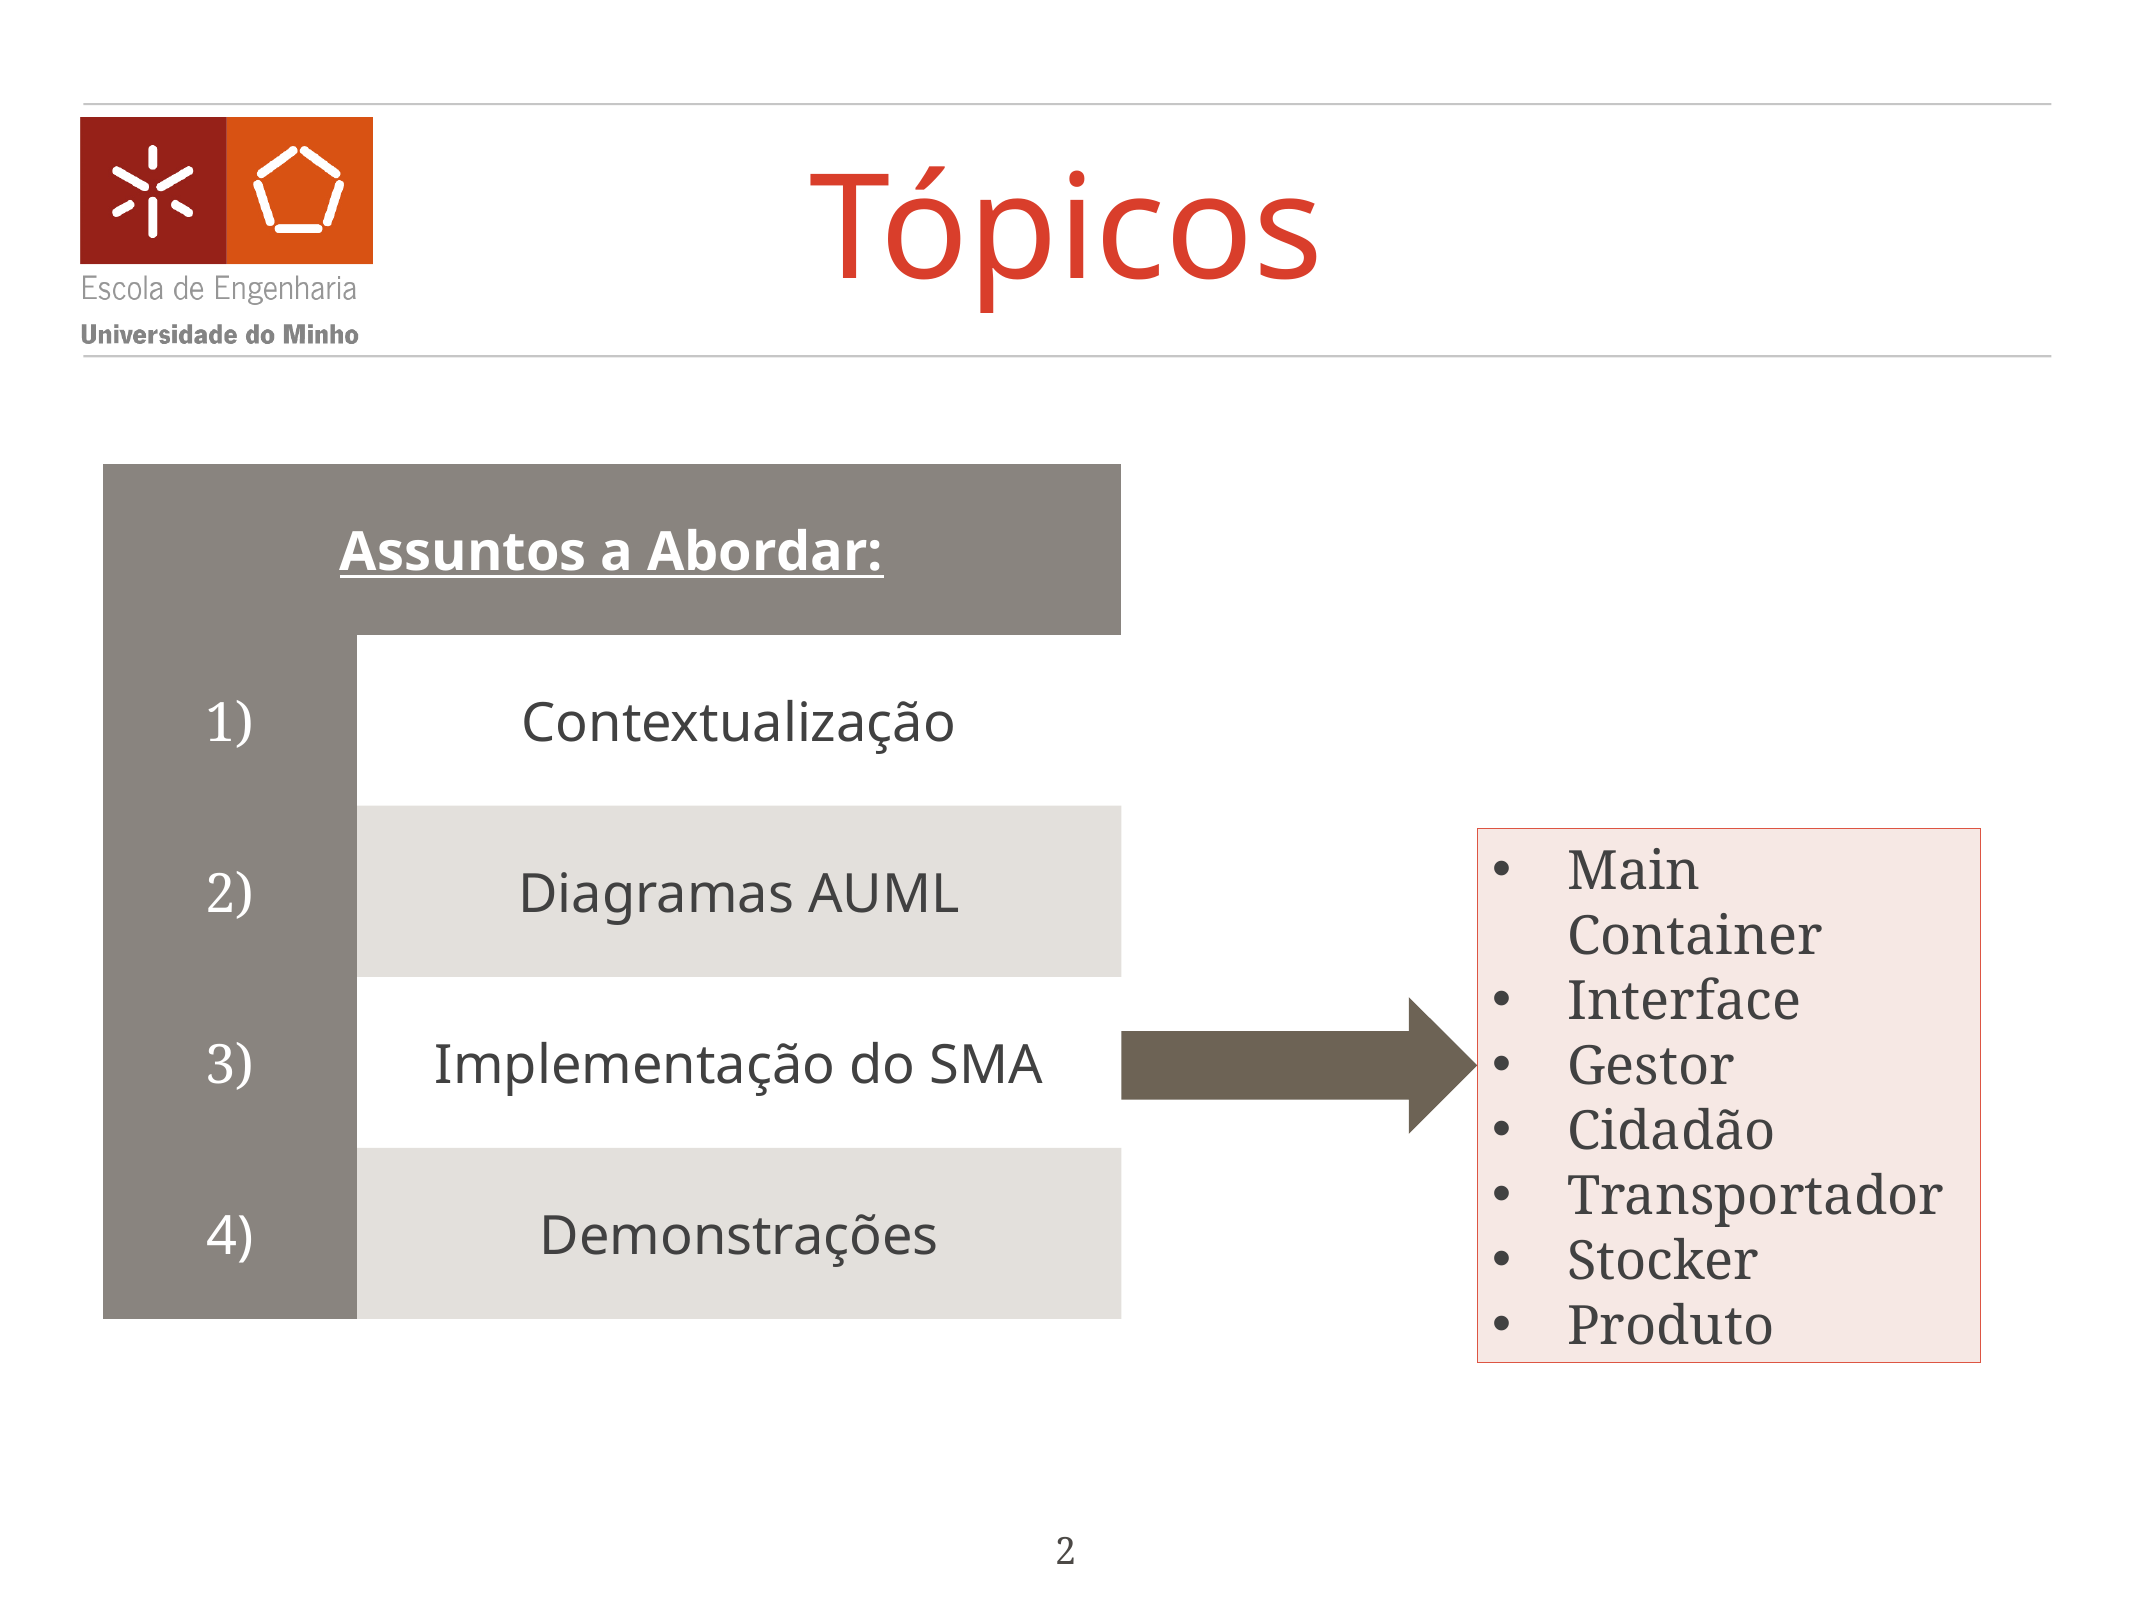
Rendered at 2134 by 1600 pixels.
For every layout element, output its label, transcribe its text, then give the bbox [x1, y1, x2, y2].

table_cell Implementação do SMA [357, 977, 1121, 1148]
table_cell Diagramas AUML [357, 806, 1121, 977]
title Tópicos [373, 130, 2051, 332]
table_cell 2) [103, 806, 357, 977]
table_cell Contextualização [357, 635, 1121, 806]
slide_number 2 [1046, 1518, 1085, 1586]
text_box [1121, 997, 1478, 1134]
table_cell 4) [103, 1148, 357, 1319]
text_box Main Container Interface Gestor Cidadão Transportador Stocker Produto [1477, 828, 1981, 1363]
table_cell Demonstrações [357, 1148, 1121, 1319]
picture [80, 117, 373, 345]
table_cell 3) [103, 977, 357, 1148]
table_header Assuntos a Abordar: [103, 464, 1121, 635]
table_cell 1) [103, 635, 357, 806]
